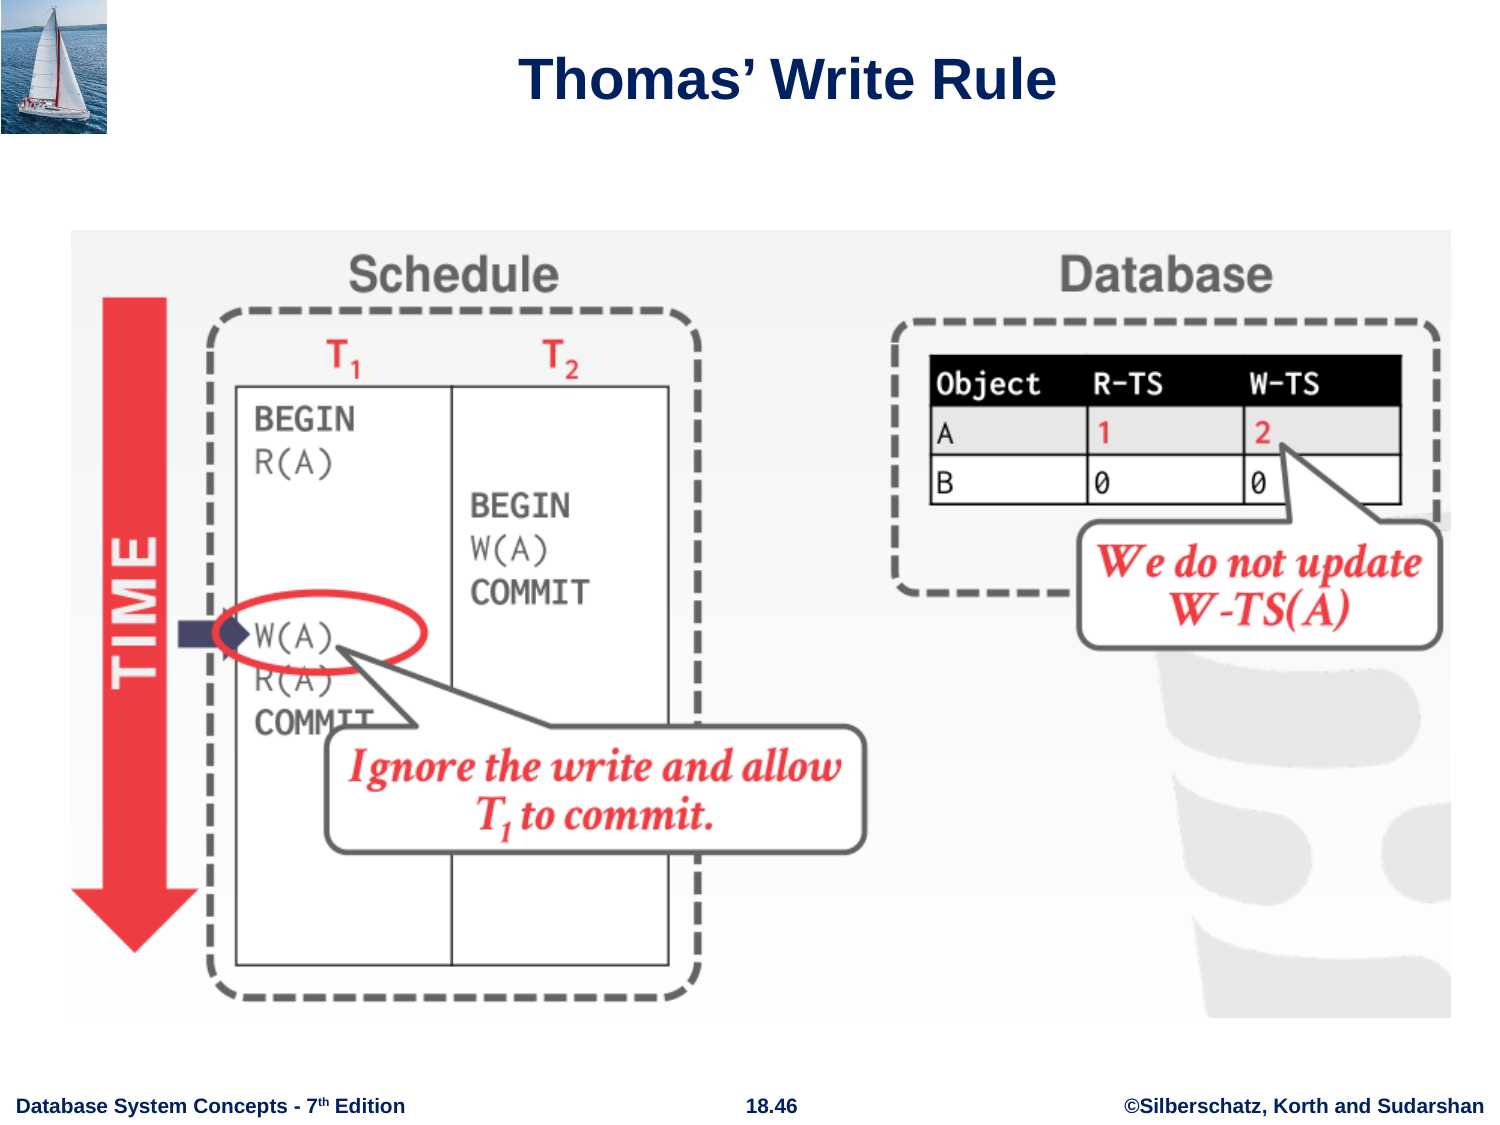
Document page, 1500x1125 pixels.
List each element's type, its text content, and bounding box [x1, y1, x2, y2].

picture [1, 0, 107, 134]
title Thomas’ Write Rule [125, 18, 1452, 120]
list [71, 230, 1452, 1018]
